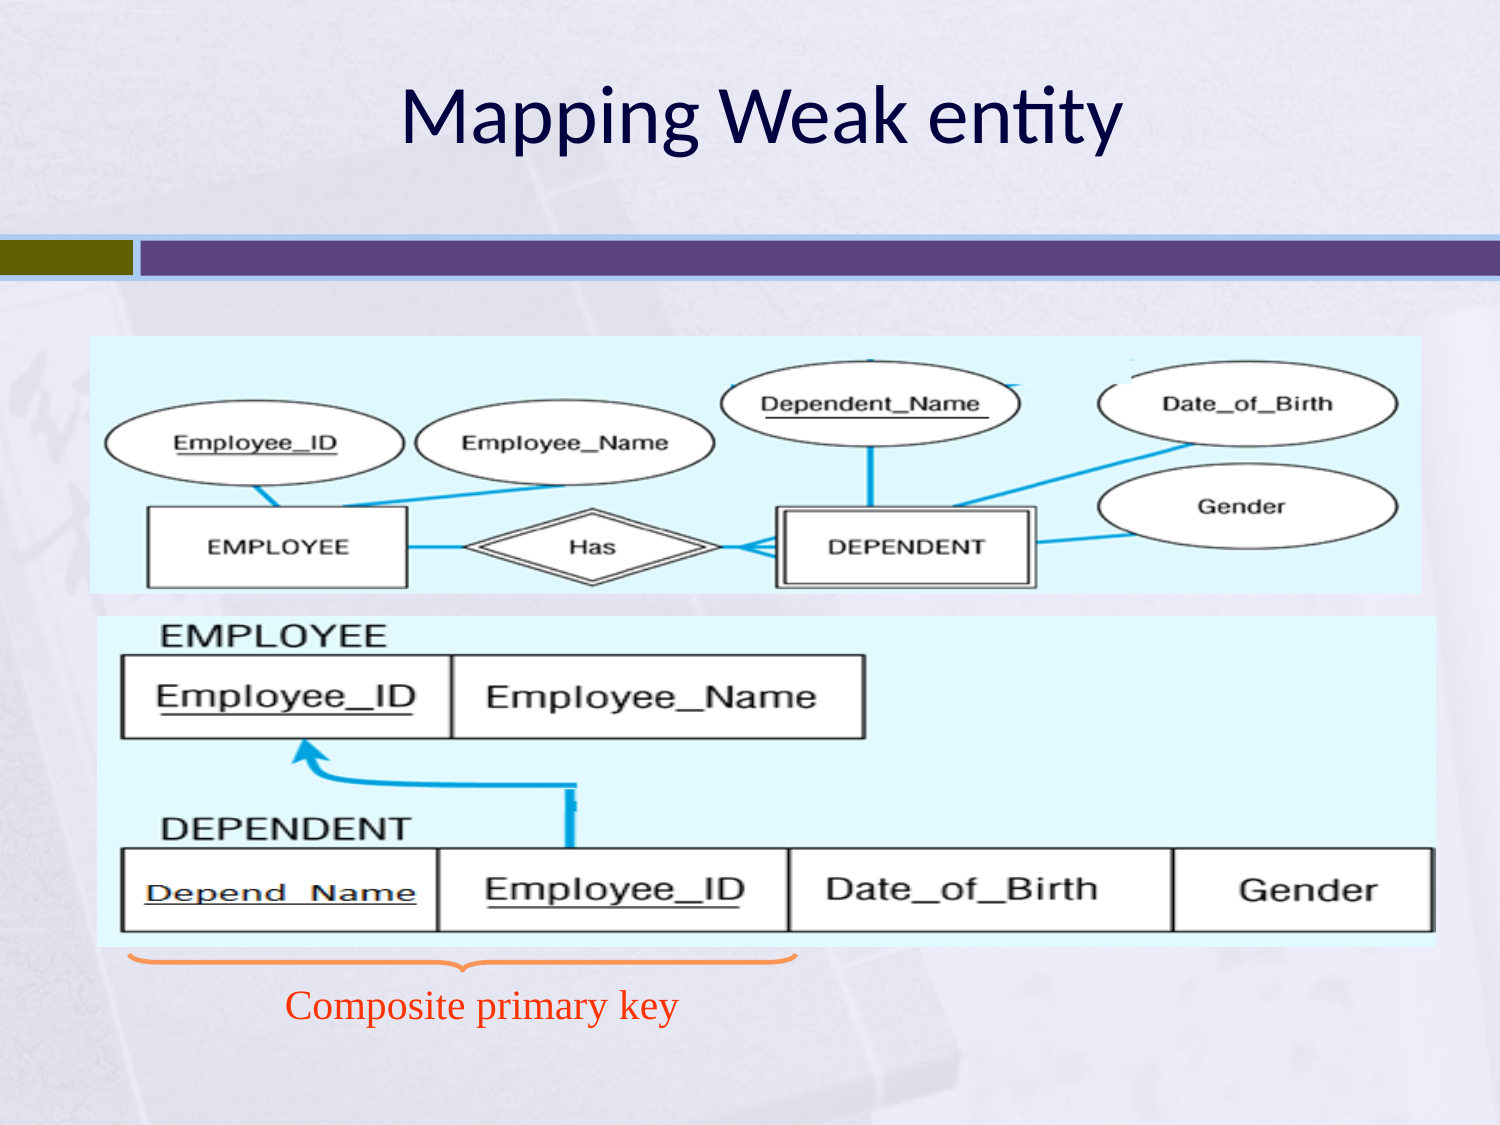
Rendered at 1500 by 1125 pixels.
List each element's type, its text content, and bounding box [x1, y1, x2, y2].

picture [96, 615, 1436, 948]
picture [90, 335, 1421, 595]
text_box Mapping Weak entity [384, 52, 1140, 168]
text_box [120, 953, 844, 1000]
